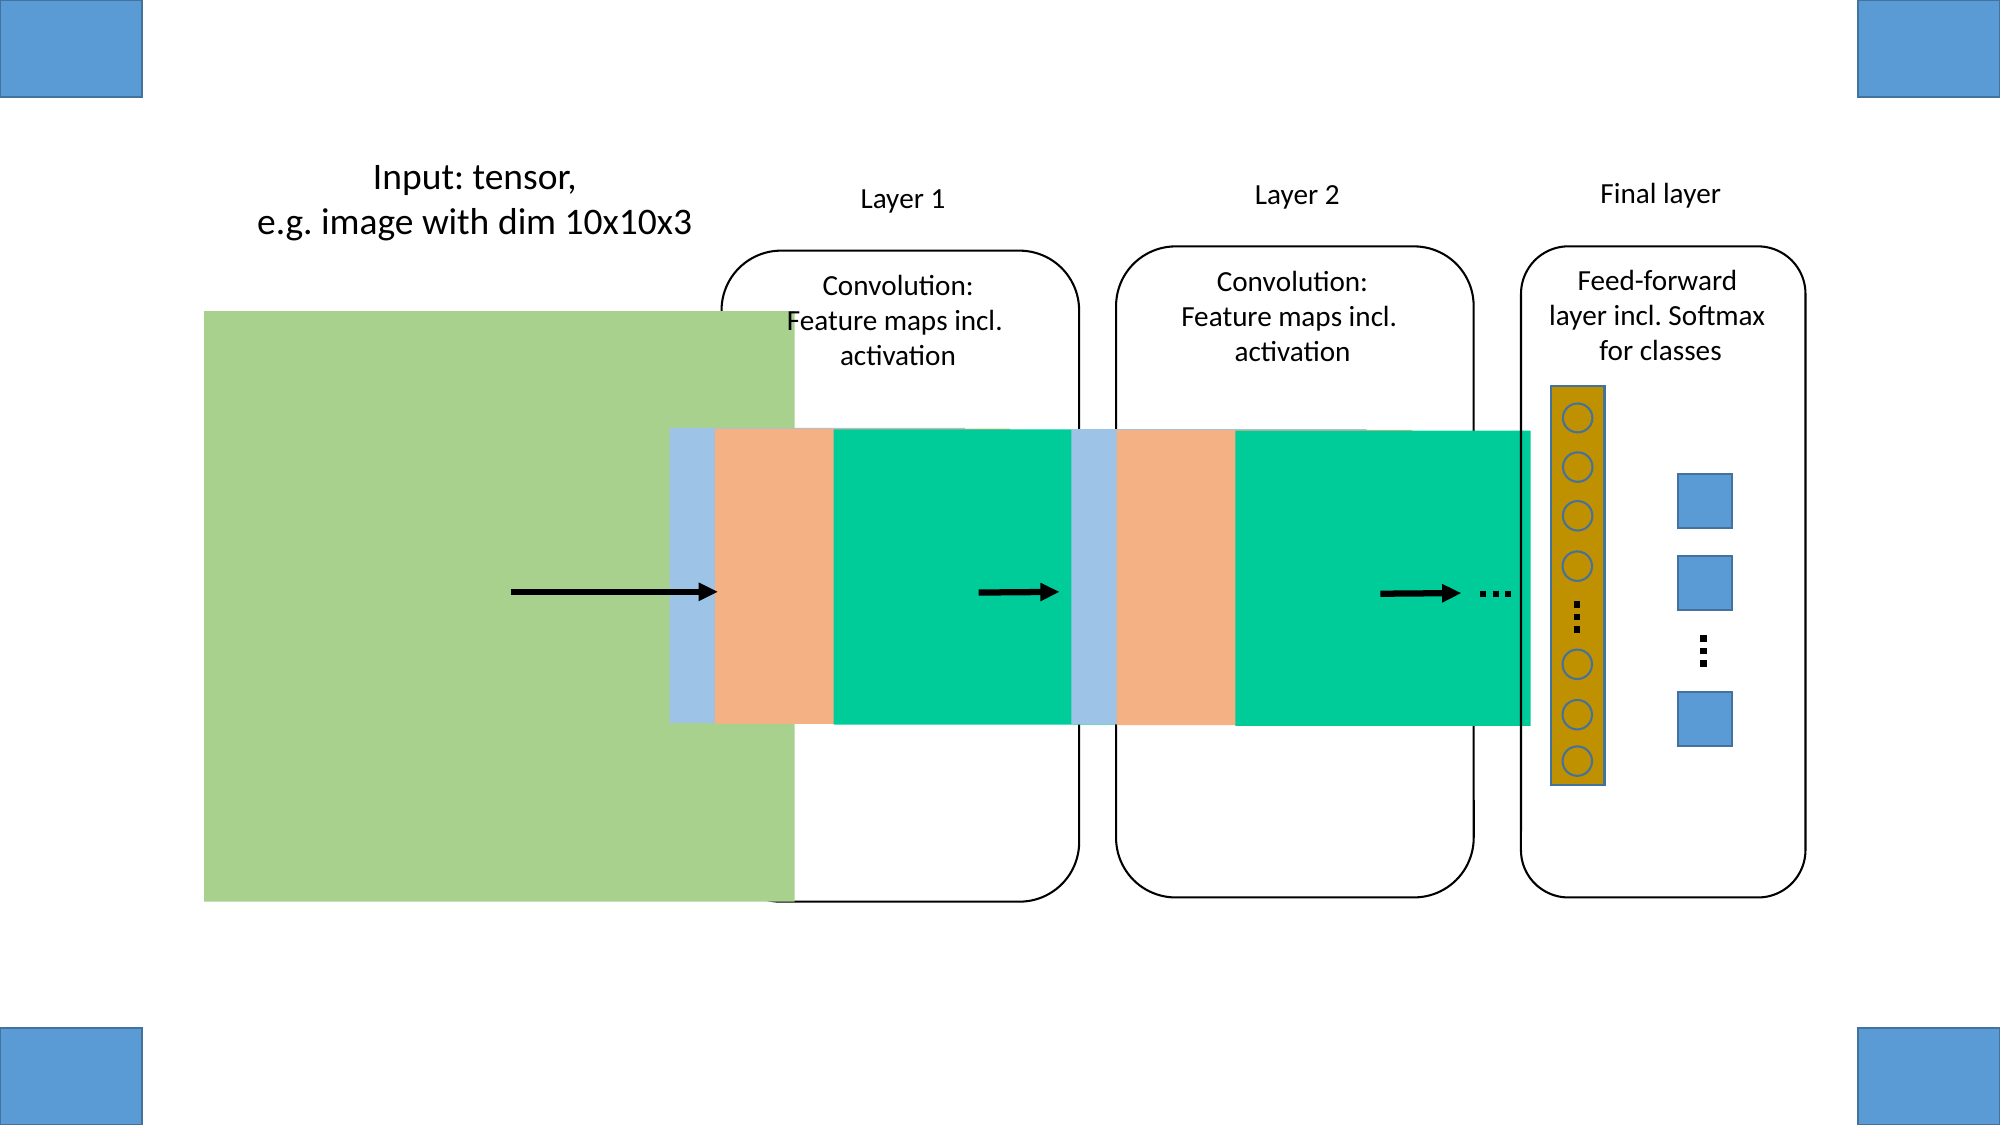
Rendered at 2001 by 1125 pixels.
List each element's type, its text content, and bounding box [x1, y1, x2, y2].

text_box [1561, 499, 1594, 532]
text_box [1561, 550, 1594, 582]
text_box [720, 258, 749, 310]
text_box [1561, 648, 1594, 681]
text_box [833, 428, 1115, 726]
text_box [1070, 428, 1368, 725]
text_box [1857, 1027, 2000, 1125]
text_box Layer 1 [763, 172, 1043, 222]
text_box [750, 249, 1081, 428]
text_box [1561, 402, 1594, 434]
text_box [0, 1027, 143, 1125]
text_box Final layer [1521, 167, 1801, 218]
text_box [1561, 698, 1594, 731]
text_box [1116, 429, 1413, 726]
text_box [714, 428, 833, 725]
text_box [1234, 430, 1519, 727]
text_box [1115, 245, 1475, 430]
text_box [1542, 245, 1785, 253]
text_box Layer 2 [1157, 168, 1438, 218]
text_box [796, 725, 1081, 903]
text_box Input: tensor, e.g. image with dim 10x10x3 [239, 144, 711, 250]
text_box [669, 427, 966, 589]
text_box [203, 310, 796, 903]
text_box [1677, 555, 1733, 611]
text_box [1857, 0, 2000, 98]
text_box [1519, 374, 1807, 899]
text_box [669, 595, 714, 724]
text_box Feed-forward layer incl. Softmax for classes [1512, 253, 1809, 374]
text_box [1115, 725, 1475, 899]
text_box [1550, 385, 1606, 786]
text_box [1677, 691, 1733, 747]
text_box [1677, 473, 1733, 529]
text_box [1561, 451, 1594, 483]
text_box Convolution: Feature maps incl. activation [1144, 254, 1441, 375]
text_box [1561, 745, 1594, 777]
text_box [0, 0, 143, 98]
text_box Convolution: Feature maps incl. activation [749, 258, 1047, 379]
